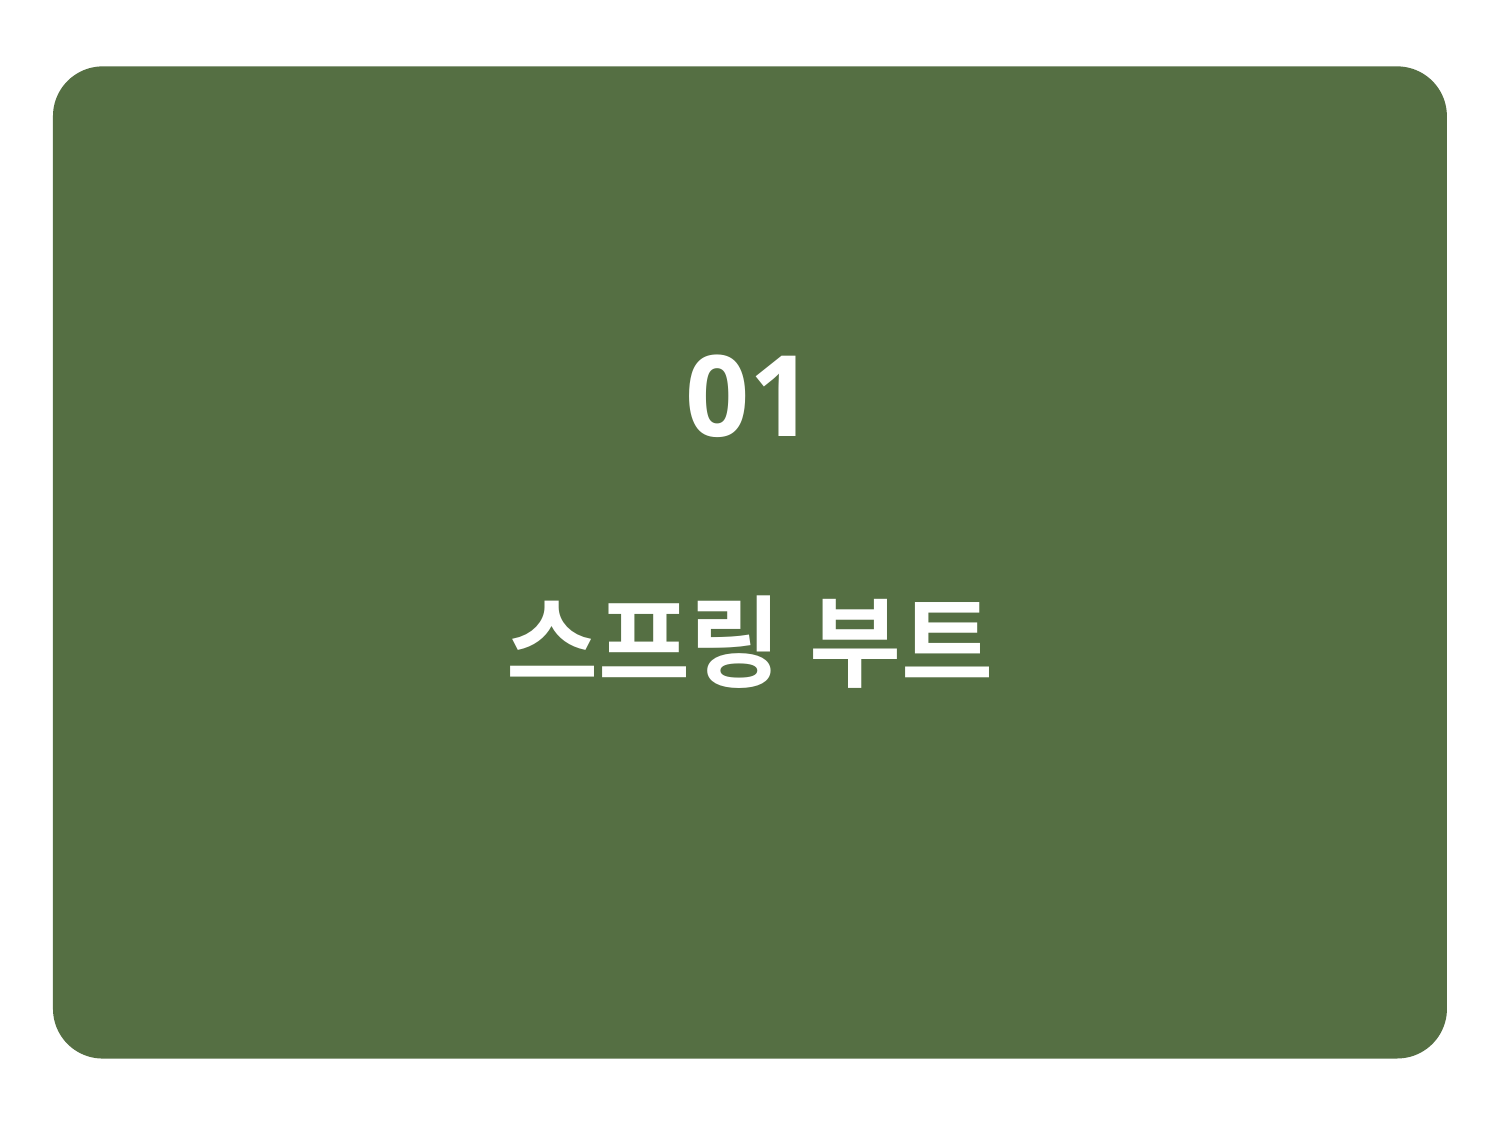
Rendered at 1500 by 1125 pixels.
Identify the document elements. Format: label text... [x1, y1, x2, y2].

list 01 [117, 314, 1383, 469]
list 스프링 부트 [117, 562, 1383, 717]
